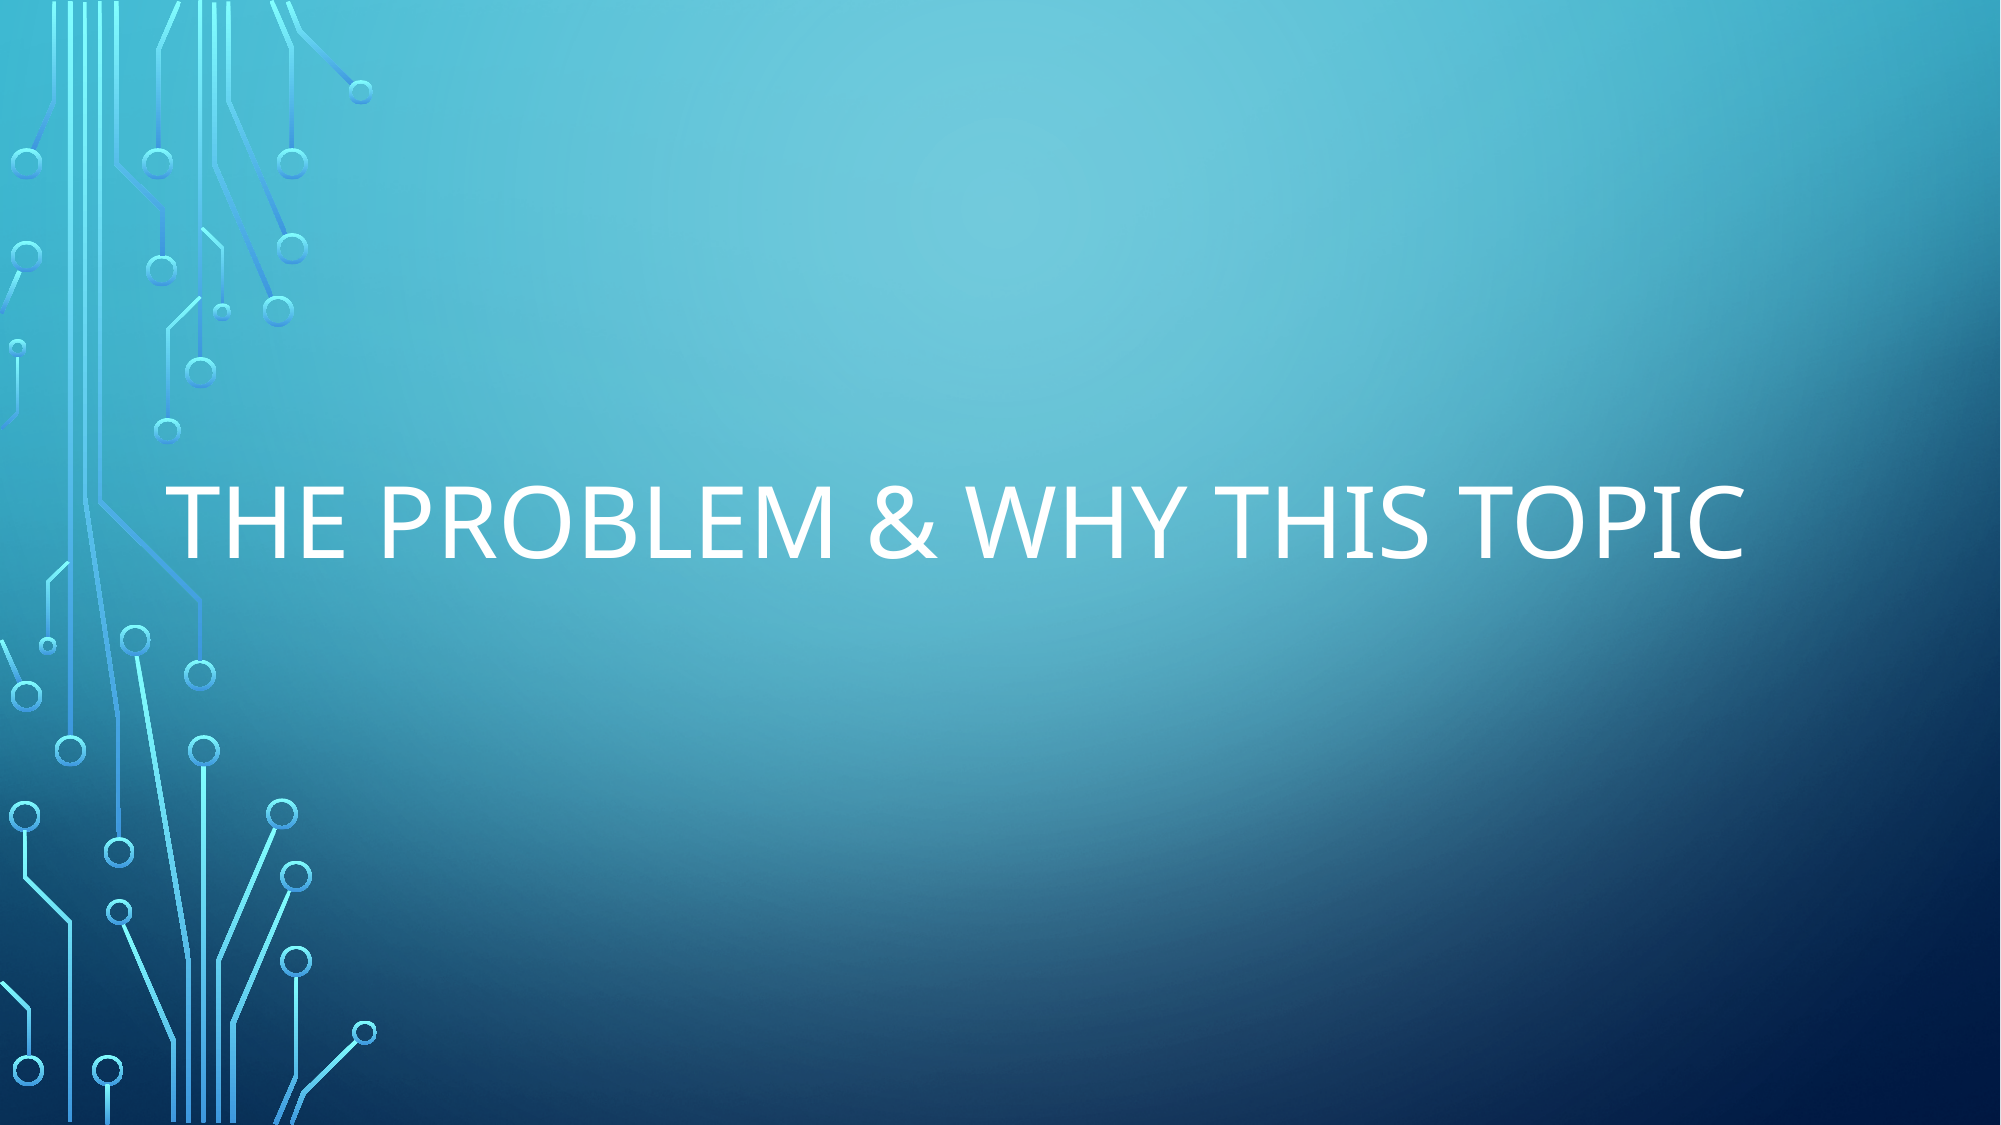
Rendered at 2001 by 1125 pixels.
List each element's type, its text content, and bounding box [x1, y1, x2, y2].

title The Problem & WHY THIS TOPIC [150, 437, 1850, 586]
